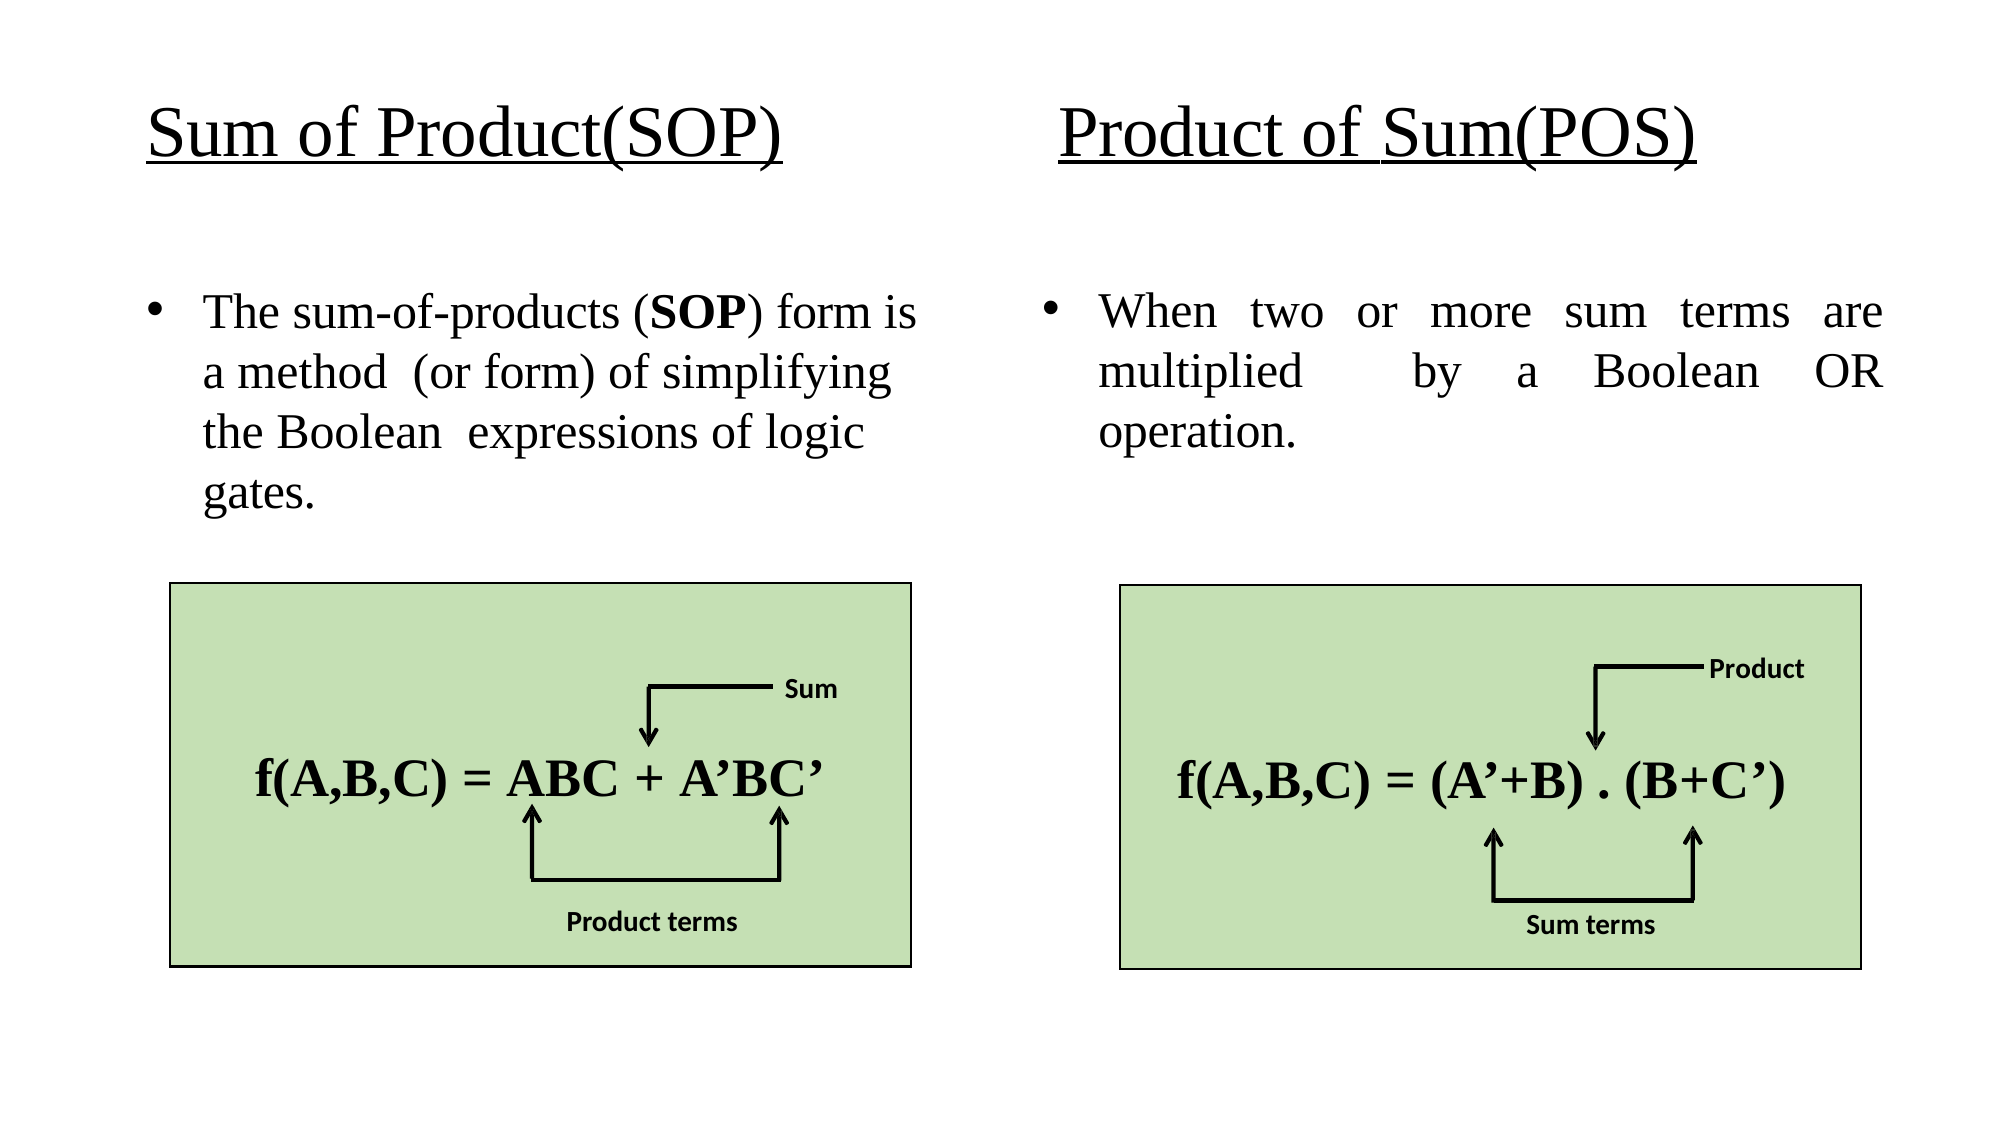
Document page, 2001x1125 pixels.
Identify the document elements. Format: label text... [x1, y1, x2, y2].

text_box Product [1707, 647, 1807, 685]
title Sum of Product(SOP) [144, 31, 880, 221]
text_box f(A,B,C) = ABC + A’BC’ [169, 582, 912, 968]
text_box Product of Sum(POS) [1056, 81, 1875, 171]
text_box Sum [782, 667, 841, 705]
text_box The sum-of-products (SOP) form is a method (or form) of simplifying the Boolean expressions of logic gates. [144, 276, 960, 519]
text_box f(A,B,C) = (A’+B) . (B+C’) [1119, 584, 1862, 970]
text_box Product terms [564, 900, 741, 938]
text_box When two or more sum terms are multiplied by a Boolean OR operation. [1039, 275, 1911, 458]
text_box [1483, 827, 1504, 903]
text_box [1585, 666, 1606, 751]
text_box [638, 686, 659, 748]
text_box [522, 803, 542, 879]
text_box [769, 805, 790, 881]
text_box Sum terms [1524, 903, 1659, 941]
text_box [1683, 825, 1703, 901]
